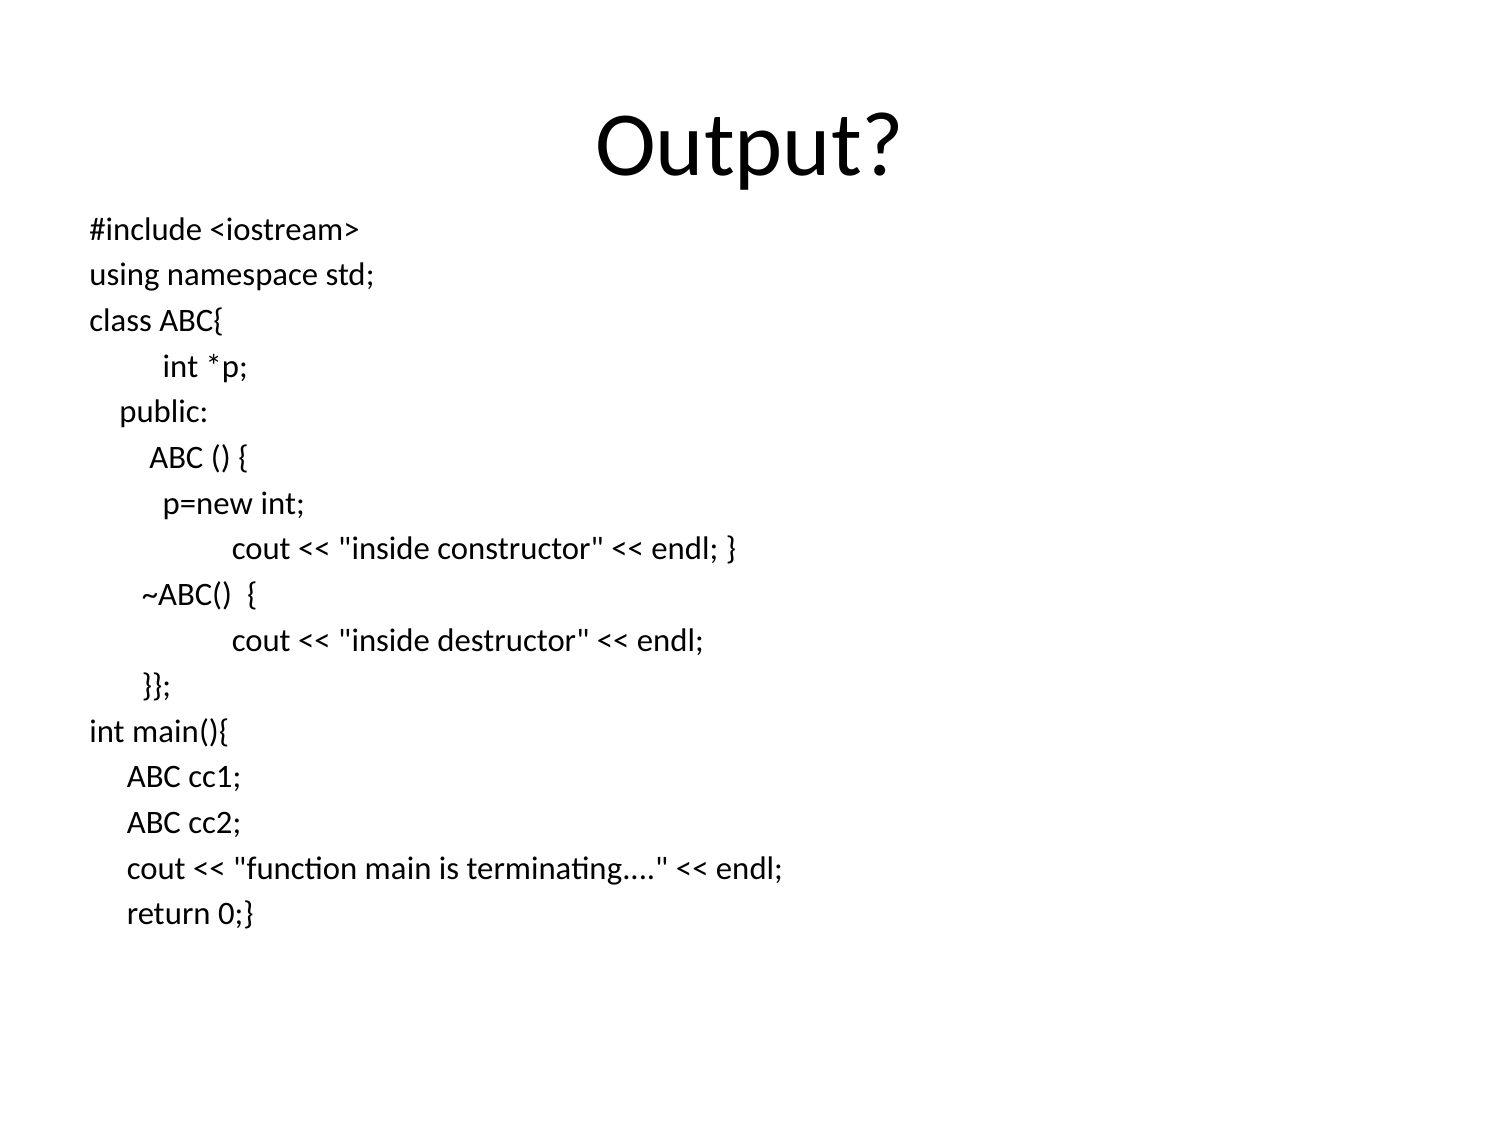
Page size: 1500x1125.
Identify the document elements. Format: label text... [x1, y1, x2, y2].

title Output? [75, 45, 1425, 200]
list #include <iostream> using namespace std; class ABC{ int *p; public: ABC () { p=new int; cout << "inside constructor" << endl; } ~ABC() { cout << "inside destructor" << endl; }}; int main(){ ABC cc1; ABC cc2; cout << "function main is terminating...." << endl; return 0;} [74, 200, 1425, 943]
